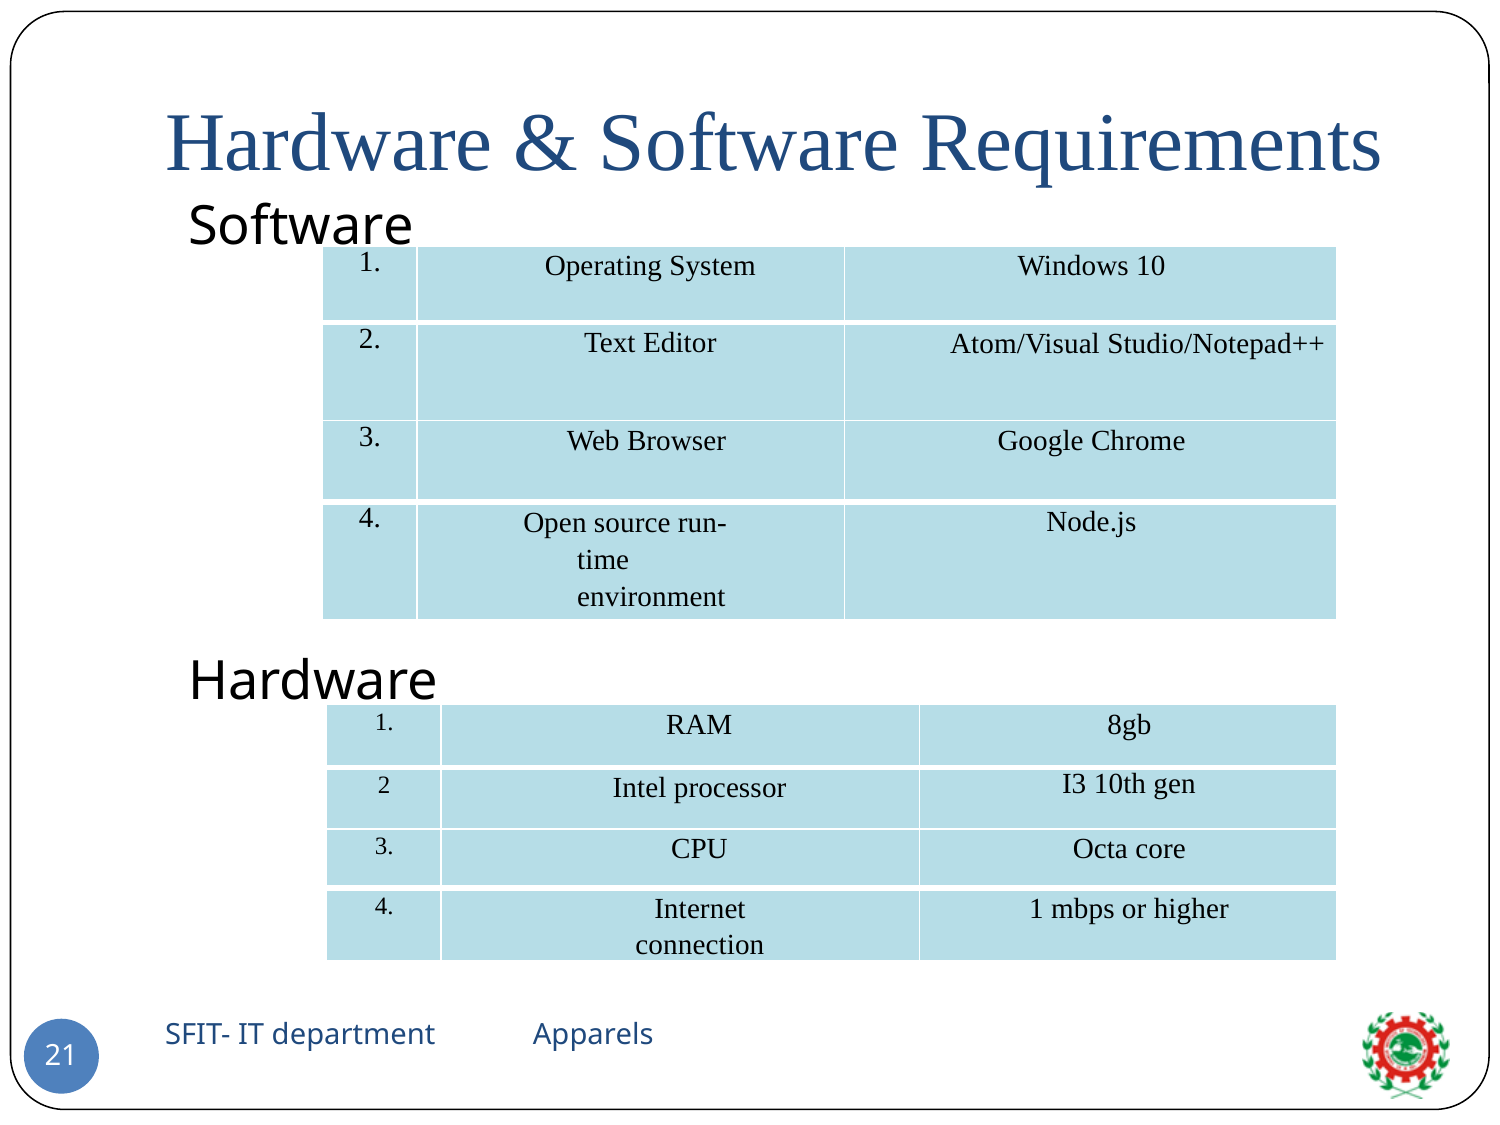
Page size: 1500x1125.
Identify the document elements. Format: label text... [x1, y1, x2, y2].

table_cell Intel processor [442, 770, 919, 828]
list Software Hardware [150, 182, 1425, 974]
table_header 1. [327, 705, 440, 765]
table_cell CPU [442, 830, 919, 885]
footer SFIT- IT department Apparels [150, 1012, 800, 1088]
picture [1362, 1012, 1451, 1099]
table_cell Google Chrome [845, 421, 1336, 499]
table_cell I3 10th gen [920, 770, 1336, 828]
table_cell 1 mbps or higher [920, 891, 1336, 960]
table_cell 4. [323, 505, 416, 619]
table_cell Node.js [845, 505, 1336, 619]
table_cell 3. [323, 421, 416, 499]
table_header 1. [323, 247, 416, 320]
table_header 8gb [920, 705, 1336, 765]
table_header RAM [442, 705, 919, 765]
table_cell Internet connection [442, 891, 919, 960]
table_header Windows 10 [845, 247, 1336, 320]
table_cell Web Browser [418, 421, 844, 499]
table_cell 2 [327, 770, 440, 828]
table_cell Atom/Visual Studio/Notepad++ [845, 325, 1336, 420]
table_cell 4. [327, 891, 440, 960]
table_cell 3. [327, 830, 440, 885]
title Hardware & Software Requirements [150, 45, 1425, 182]
table_cell Octa core [920, 830, 1336, 885]
table_cell Open source run-time environment [418, 505, 844, 619]
table_cell Text Editor [418, 325, 844, 420]
slide_number 21 [23, 1018, 99, 1094]
table_header Operating System [418, 247, 844, 320]
table_cell 2. [323, 325, 416, 420]
